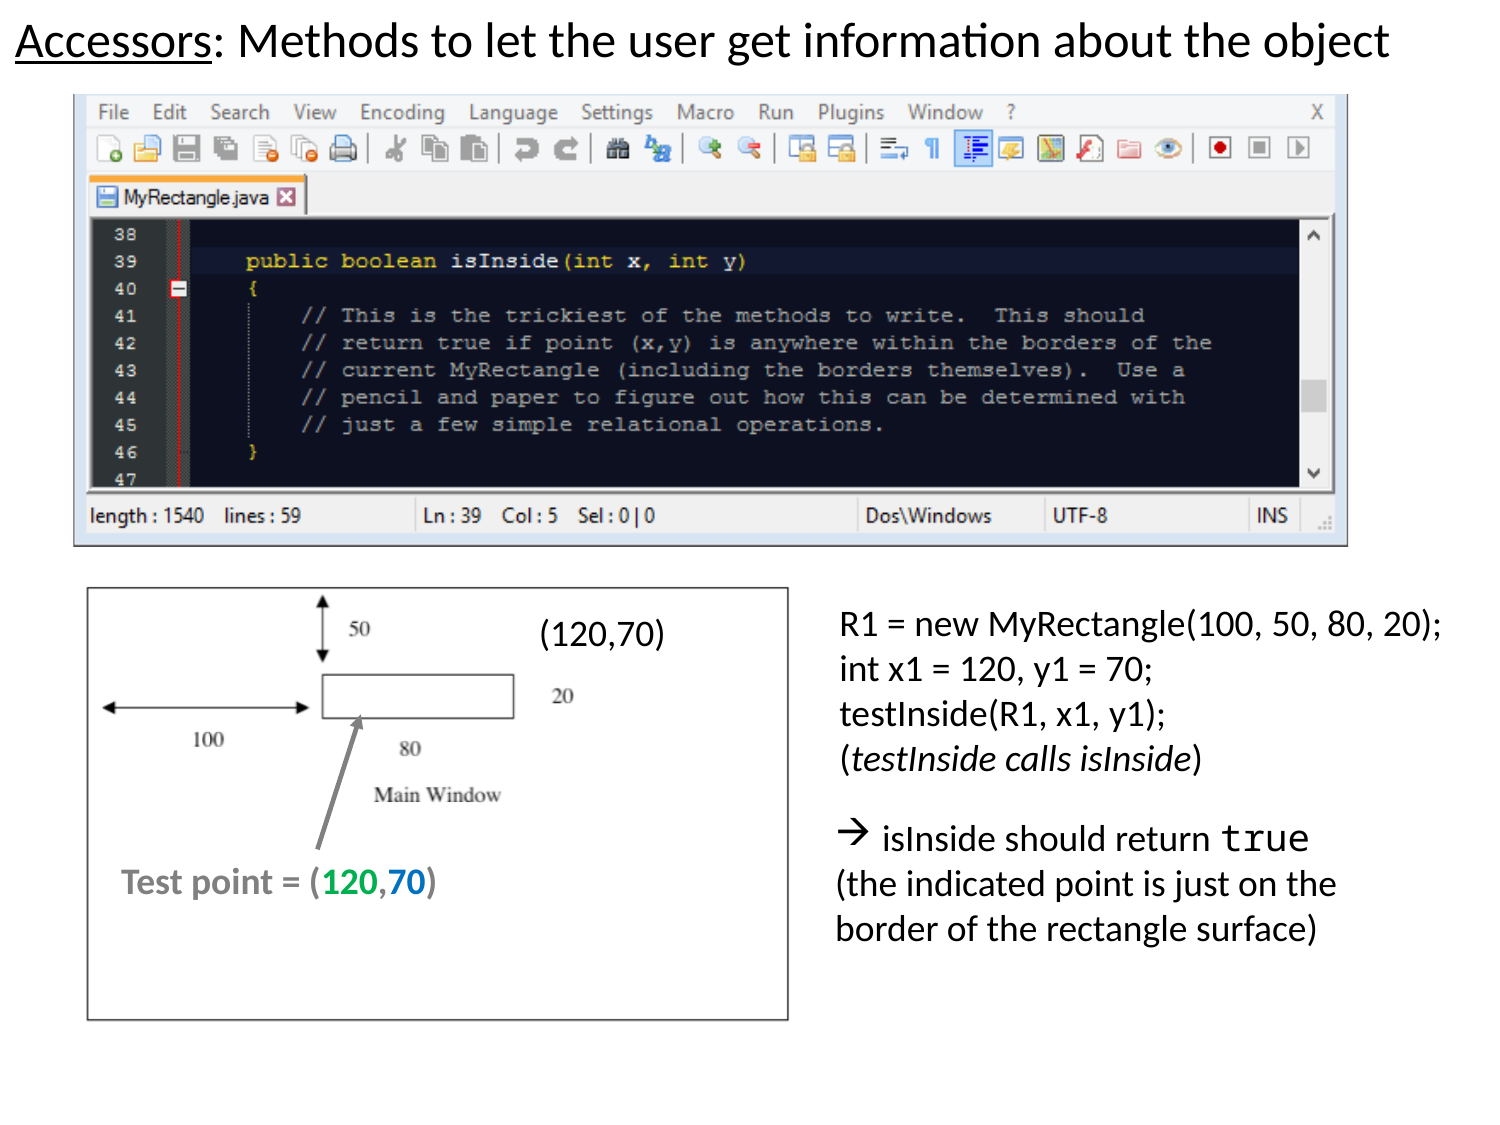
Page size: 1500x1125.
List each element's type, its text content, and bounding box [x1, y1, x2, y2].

picture [73, 94, 1349, 547]
picture [73, 577, 799, 1033]
text_box R1 = new MyRectangle(100, 50, 80, 20); int x1 = 120, y1 = 70; testInside(R1, x1, y1); (testInside calls isInside) [824, 591, 1458, 787]
text_box Accessors: Methods to let the user get information about the object [0, 0, 1471, 75]
text_box isInside should return true (the indicated point is just on the border of the rectangle surface) [820, 806, 1408, 956]
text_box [317, 714, 361, 850]
